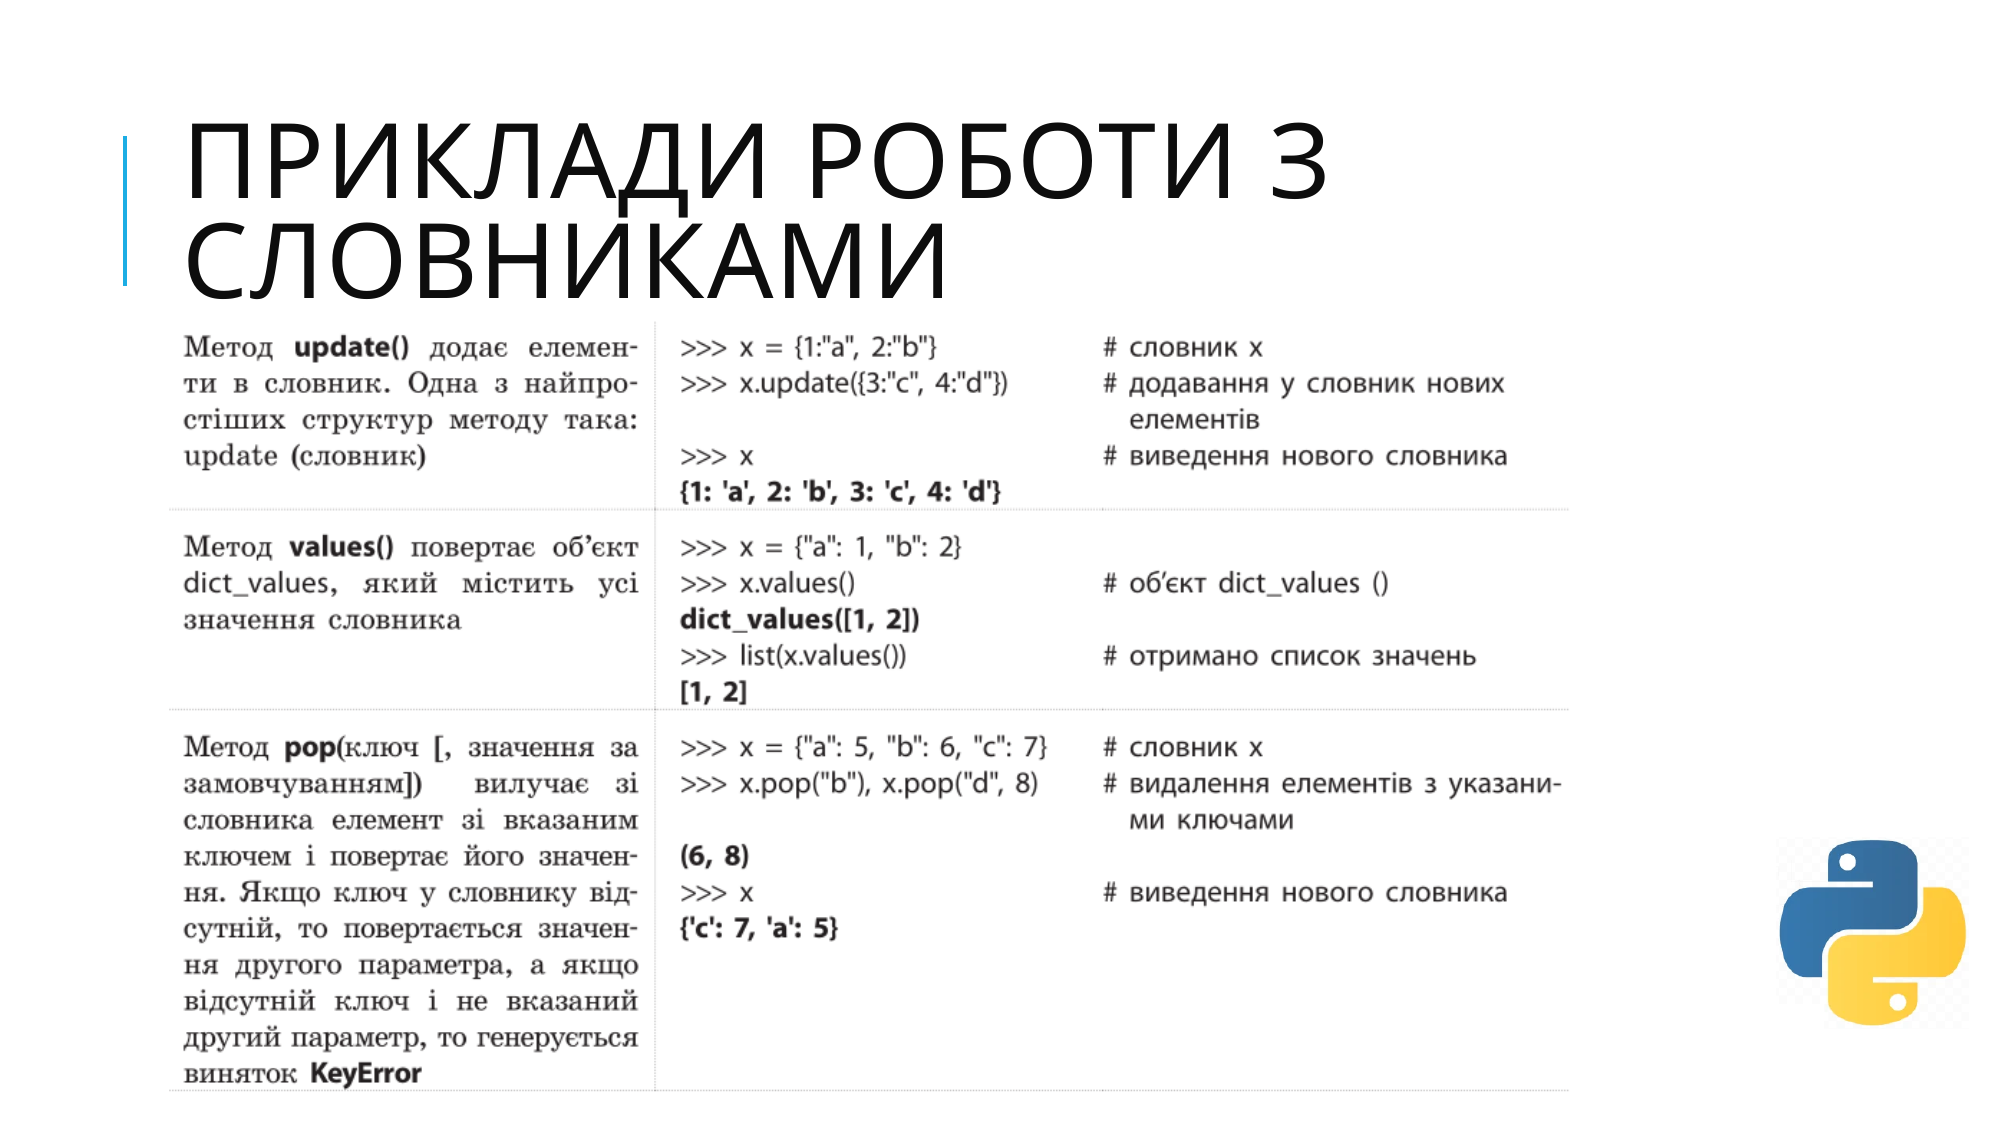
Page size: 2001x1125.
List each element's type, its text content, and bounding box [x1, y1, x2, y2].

picture [1776, 837, 1969, 1029]
picture [167, 321, 1571, 1100]
title Приклади роботи з словниками [168, 96, 1763, 342]
